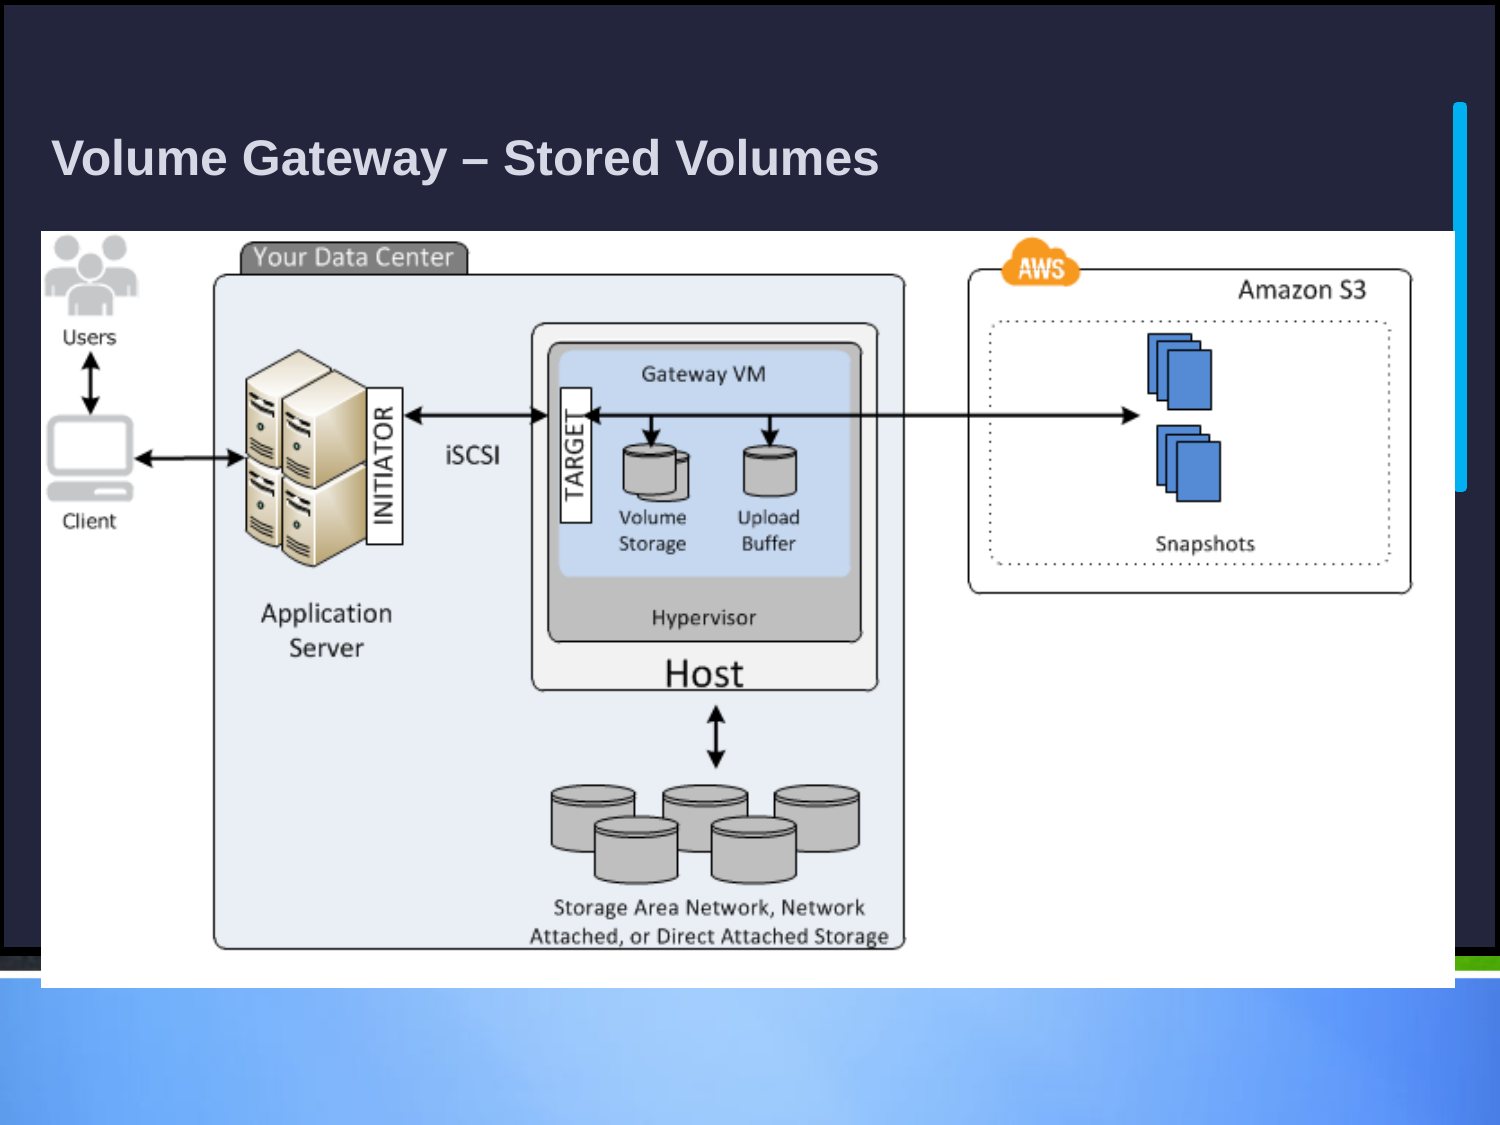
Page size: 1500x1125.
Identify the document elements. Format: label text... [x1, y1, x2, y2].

text_box [1457, 106, 1463, 488]
text_box [0, 0, 1500, 952]
title Volume Gateway – Stored Volumes [36, 125, 1421, 232]
picture [0, 231, 1500, 1125]
